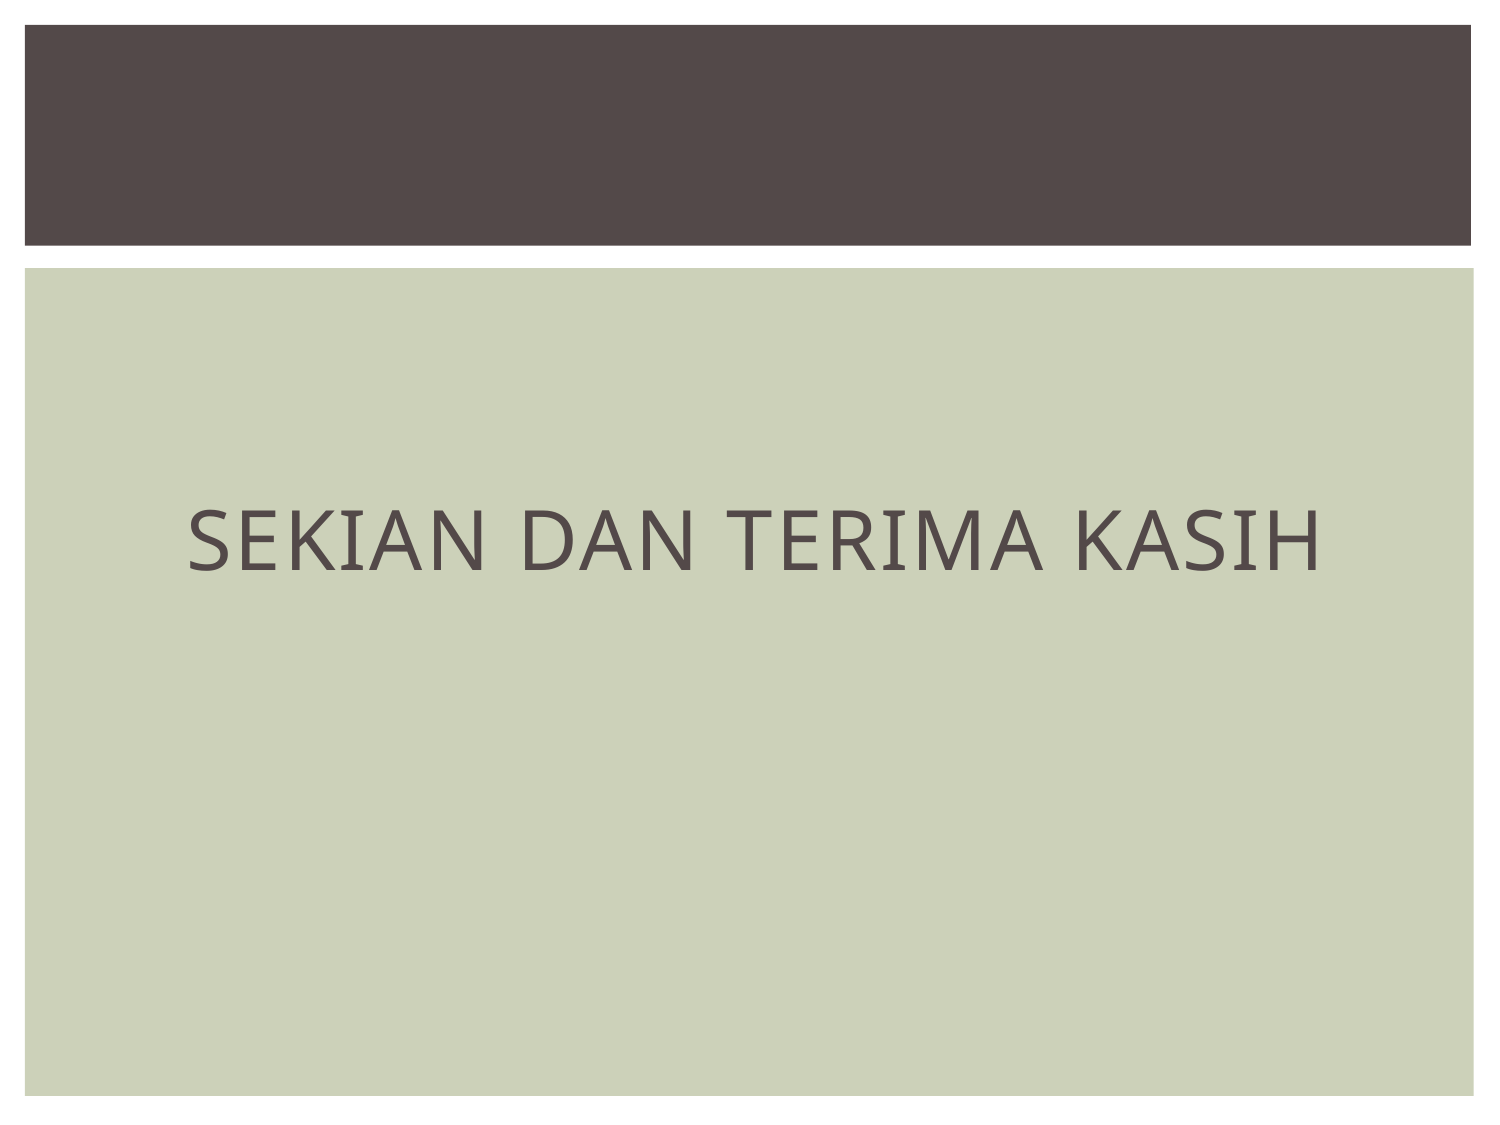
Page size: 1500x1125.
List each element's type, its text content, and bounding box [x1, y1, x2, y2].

list SEKIAN DAN TERIMA KASIH [62, 479, 1442, 1005]
